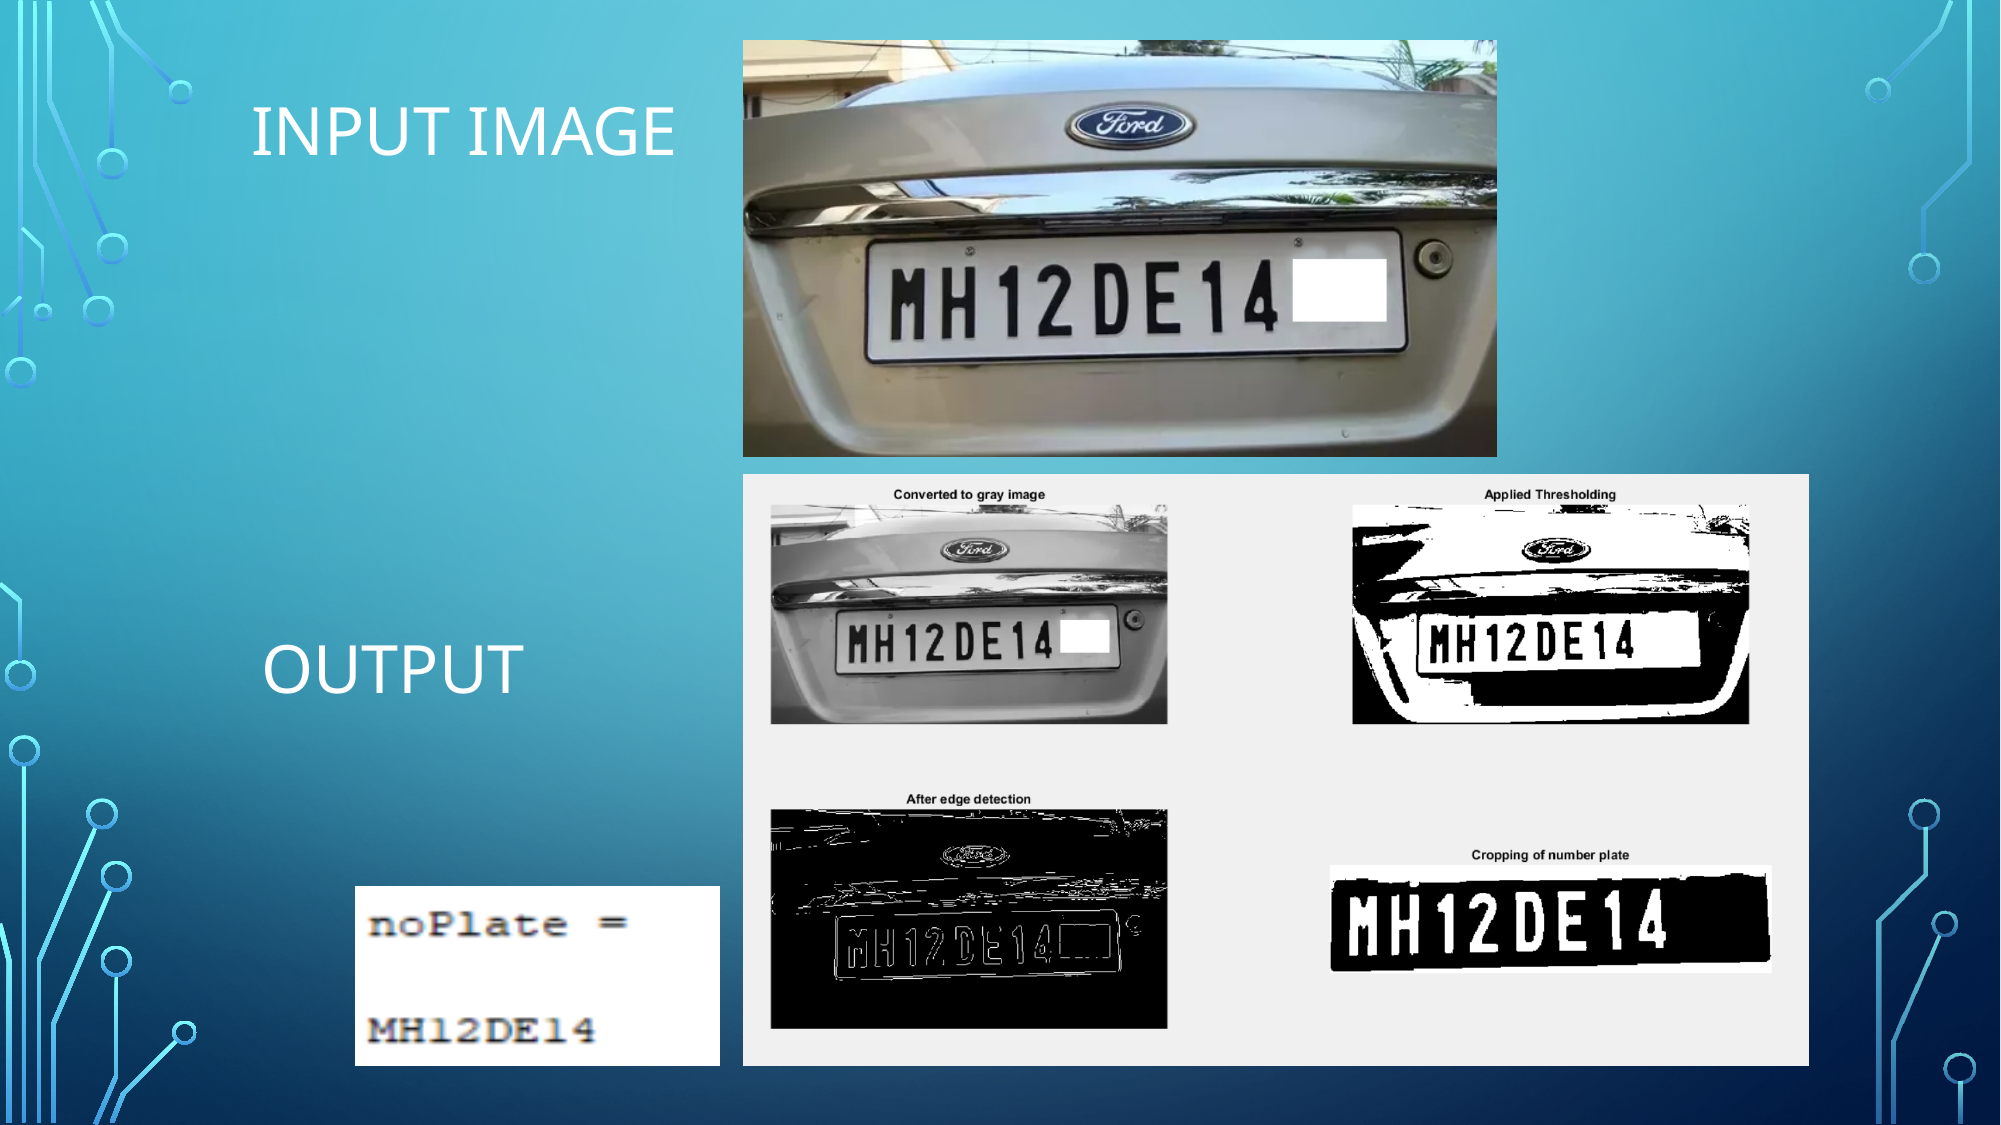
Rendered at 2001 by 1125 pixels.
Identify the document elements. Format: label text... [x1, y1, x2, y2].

text_box INPUT IMAGE [236, 81, 693, 177]
text_box OUTPUT [246, 619, 541, 714]
picture [355, 886, 720, 1067]
picture [743, 474, 1809, 1067]
picture [743, 40, 1497, 458]
